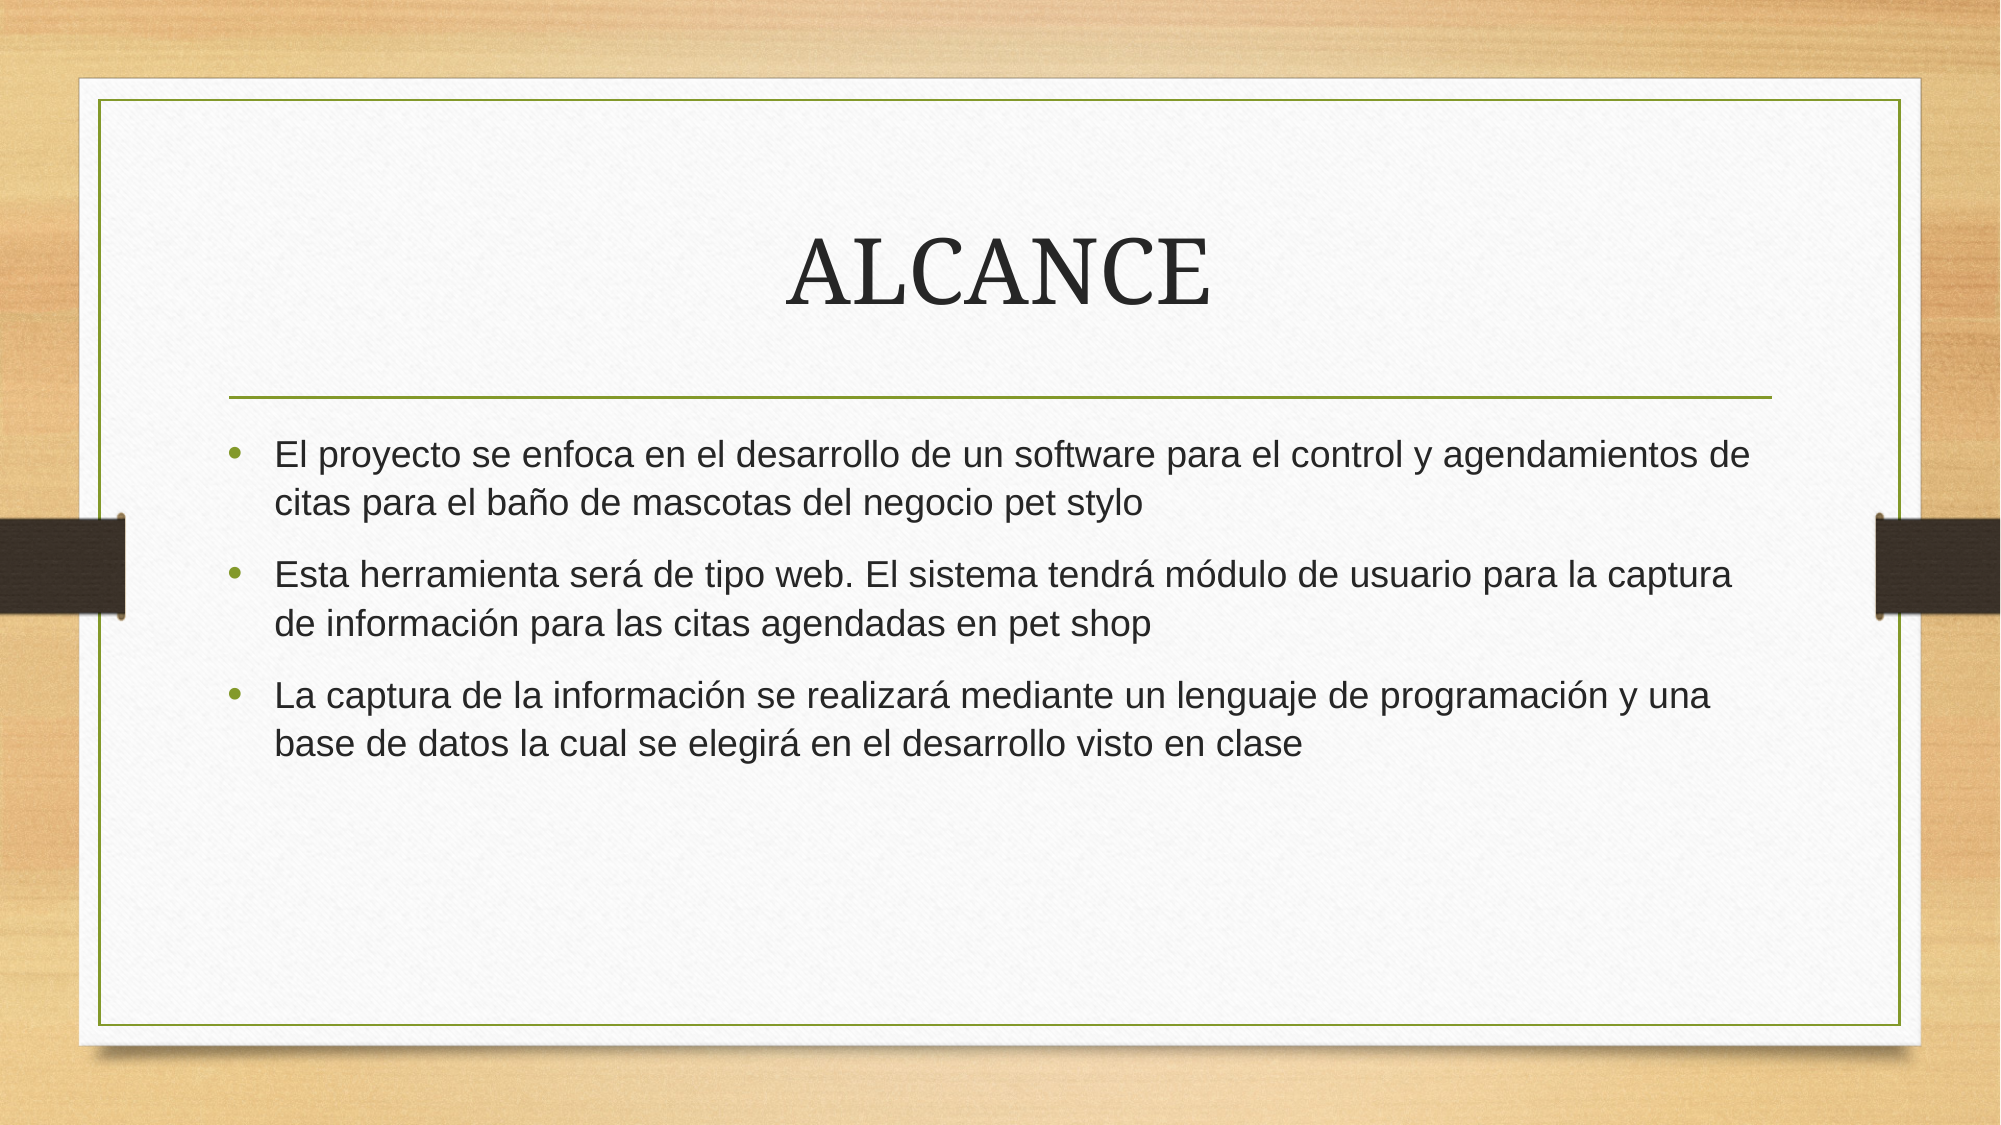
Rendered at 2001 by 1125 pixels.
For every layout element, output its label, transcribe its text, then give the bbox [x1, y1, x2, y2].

picture [0, 0, 2001, 1125]
list El proyecto se enfoca en el desarrollo de un software para el control y agendamientos de citas para el baño de mascotas del negocio pet stylo Esta herramienta será de tipo web. El sistema tendrá módulo de usuario para la captura de información para las citas agendadas en pet shop La captura de la información se realizará mediante un lenguaje de programación y una base de datos la cual se elegirá en el desarrollo visto en clase [212, 419, 1788, 964]
title ALCANCE [212, 161, 1788, 375]
